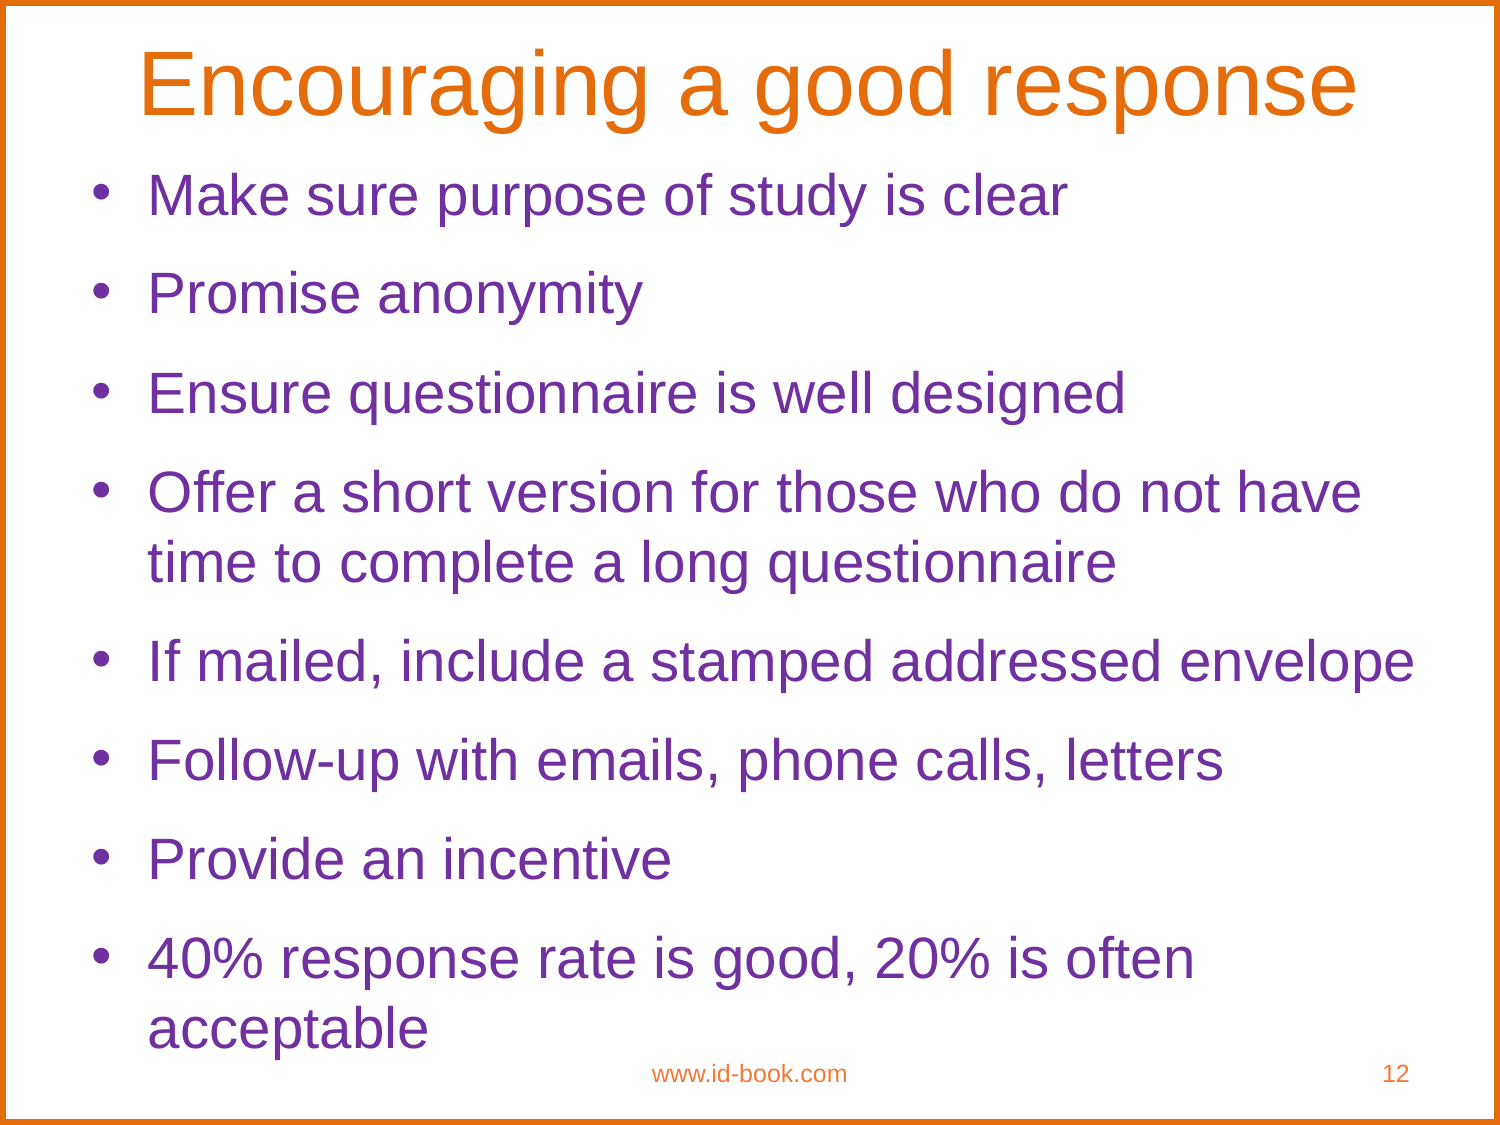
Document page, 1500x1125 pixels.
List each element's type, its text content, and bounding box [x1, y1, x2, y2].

list Make sure purpose of study is clear Promise anonymity Ensure questionnaire is well designed Offer a short version for those who do not have time to complete a long questionnaire If mailed, include a stamped addressed envelope Follow-up with emails, phone calls, letters Provide an incentive 40% response rate is good, 20% is often acceptable [76, 149, 1436, 967]
footer www.id-book.com [512, 1042, 988, 1103]
slide_number 12 [1074, 1042, 1425, 1103]
title Encouraging a good response [112, 5, 1388, 149]
